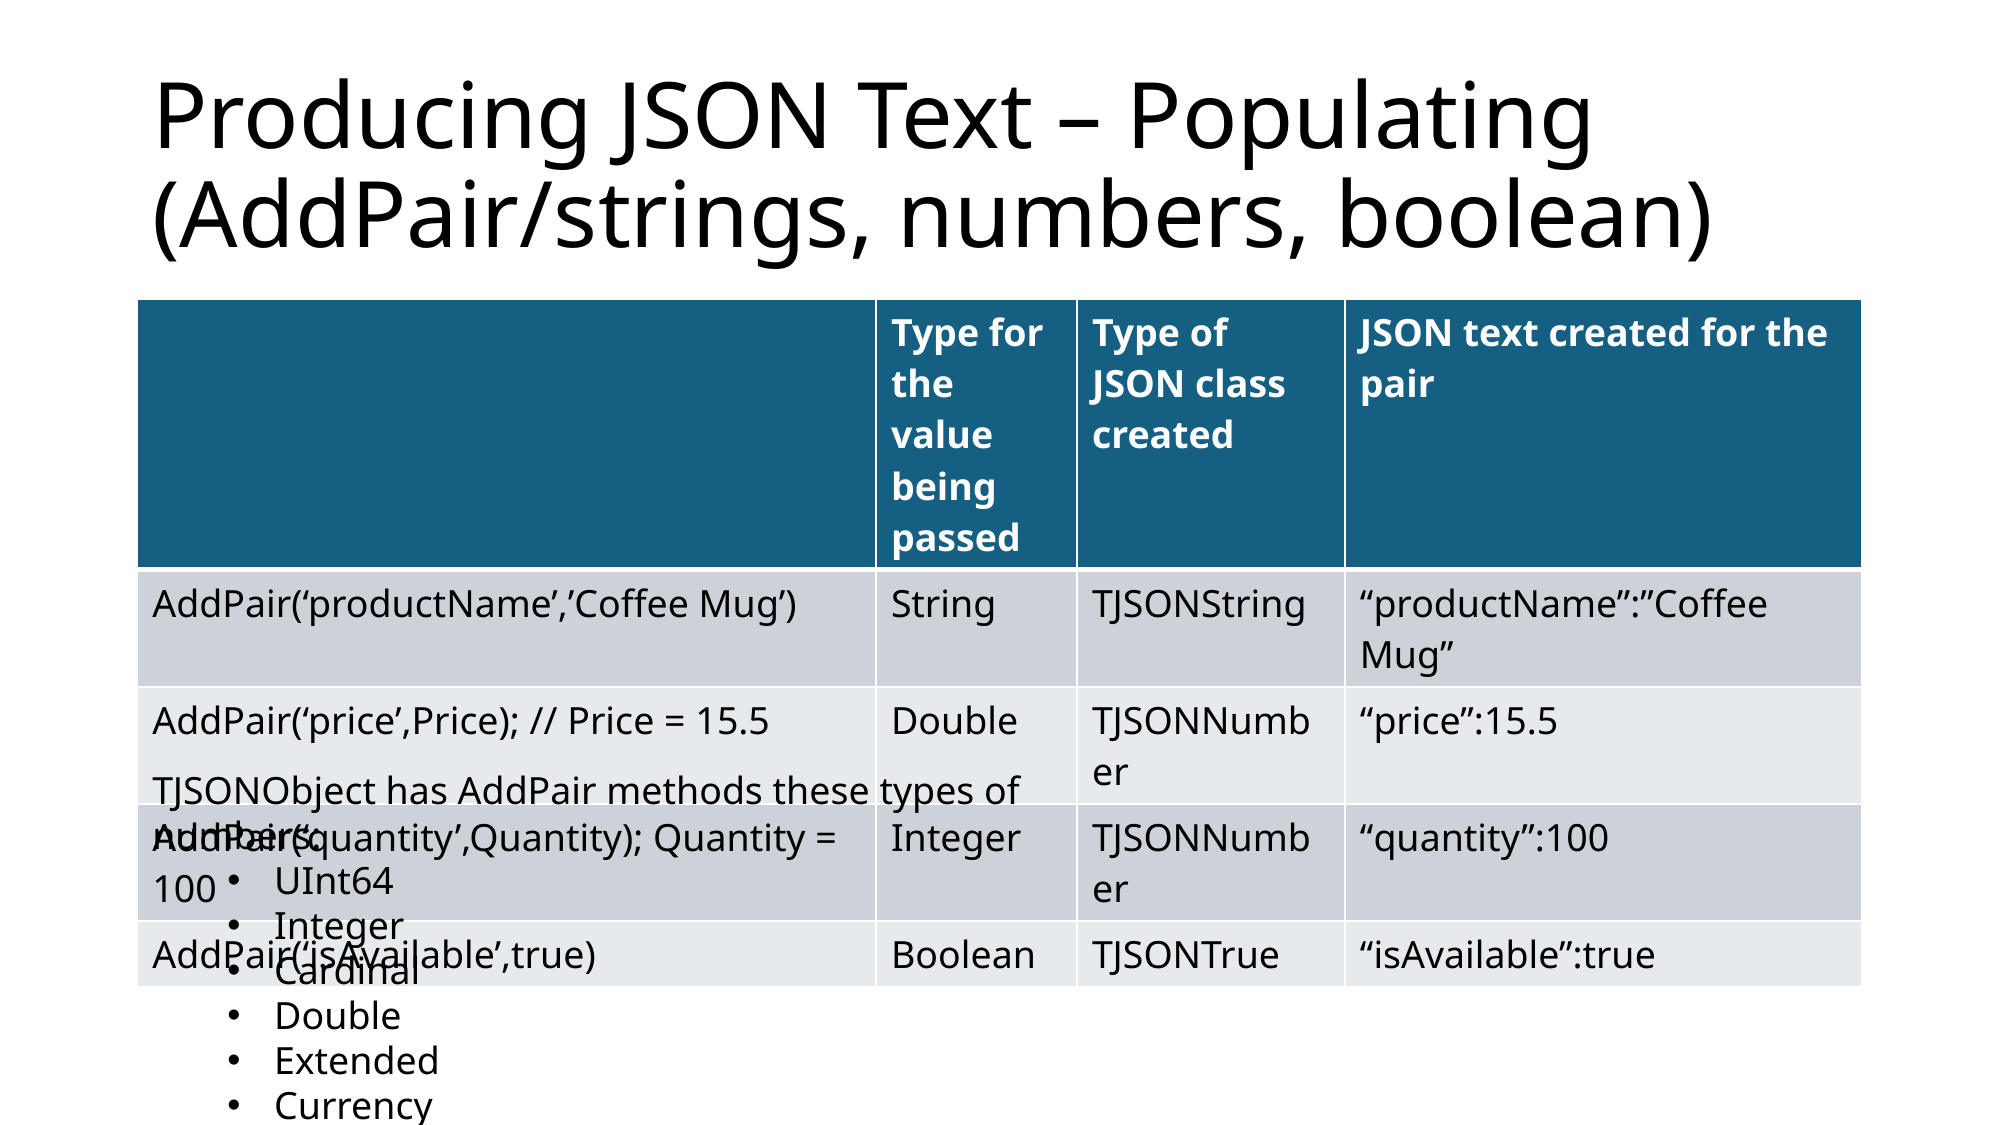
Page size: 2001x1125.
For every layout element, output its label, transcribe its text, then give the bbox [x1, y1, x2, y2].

table_cell TJSONNumber [1078, 688, 1344, 803]
table_cell “productName”:”Coffee Mug” [1346, 572, 1861, 686]
table_cell “quantity”:100 [1346, 805, 1861, 920]
table_cell AddPair(‘productName’,’Coffee Mug’) [138, 572, 875, 686]
table_cell TJSONNumber [1138, 805, 1344, 920]
table_cell “price”:15.5 [1346, 688, 1861, 803]
table_cell TJSONString [1078, 572, 1344, 686]
table_cell Double [877, 688, 1076, 759]
title Producing JSON Text – Populating (AddPair/strings, numbers, boolean) [137, 59, 1863, 278]
table_cell “isAvailable”:true [1346, 922, 1861, 986]
table_header Type of JSON class created [1078, 300, 1344, 567]
table_header [138, 300, 875, 567]
table_header Type for the value being passed [877, 300, 1076, 567]
table_cell AddPair(‘price’,Price); // Price = 15.5 [138, 688, 875, 759]
table_cell String [877, 572, 1076, 686]
table_header JSON text created for the pair [1346, 300, 1861, 567]
text_box TJSONObject has AddPair methods these types of numbers: UInt64 Integer Cardinal Double Extended Currency [137, 759, 1138, 1125]
table_cell TJSONTrue [1138, 922, 1344, 986]
